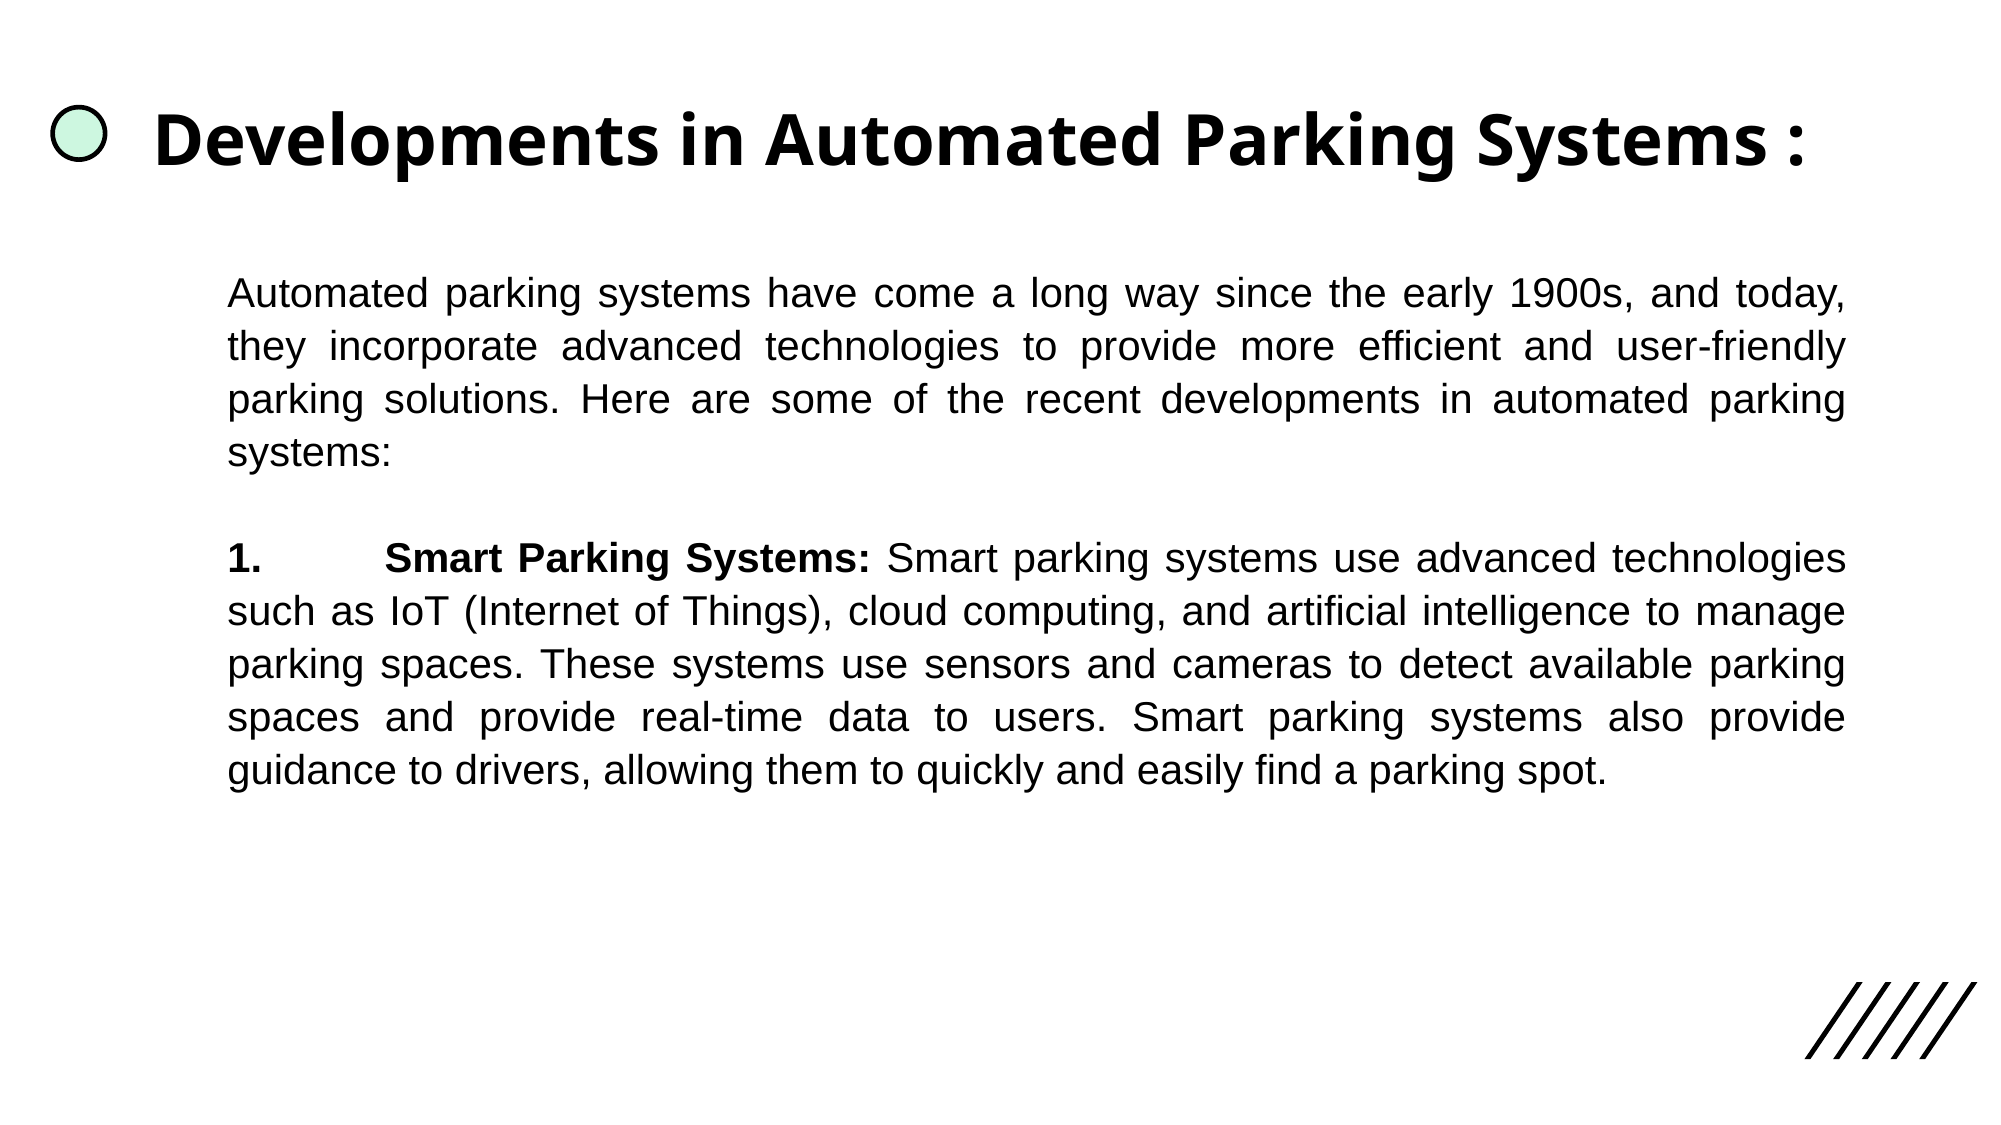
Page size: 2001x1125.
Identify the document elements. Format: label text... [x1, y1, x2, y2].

list Automated parking systems have come a long way since the early 1900s, and today, they incorporate advanced technologies to provide more efficient and user-friendly parking solutions. Here are some of the recent developments in automated parking systems: 1. Smart Parking Systems: Smart parking systems use advanced technologies such as IoT (Internet of Things), cloud computing, and artificial intelligence to manage parking spaces. These systems use sensors and cameras to detect available parking spaces and provide real-time data to users. Smart parking systems also provide guidance to drivers, allowing them to quickly and easily find a parking spot. [137, 255, 1863, 1014]
title Developments in Automated Parking Systems : [137, 59, 1863, 225]
